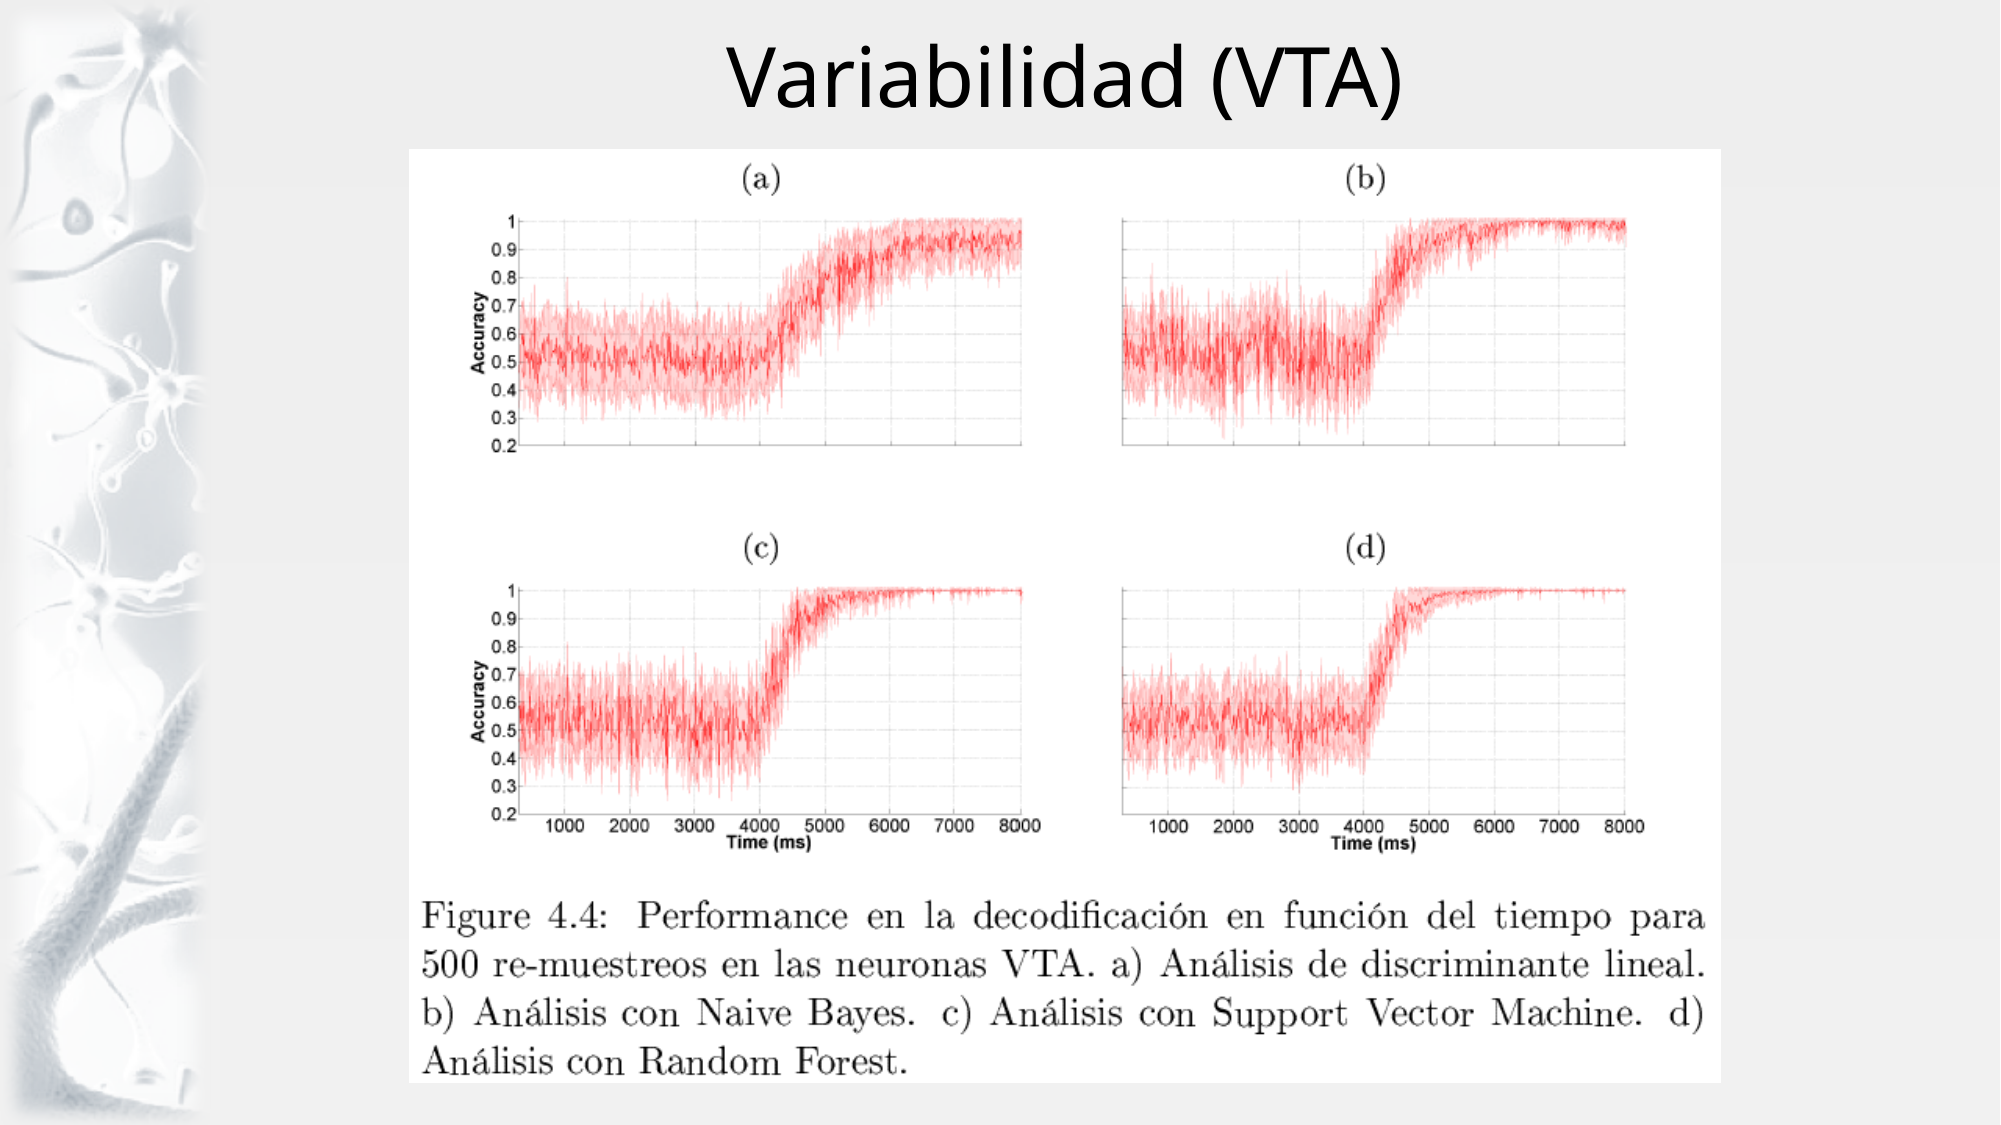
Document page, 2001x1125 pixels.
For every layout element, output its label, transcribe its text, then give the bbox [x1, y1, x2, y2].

picture [409, 149, 1721, 1083]
title Variabilidad (VTA) [243, 0, 1887, 150]
